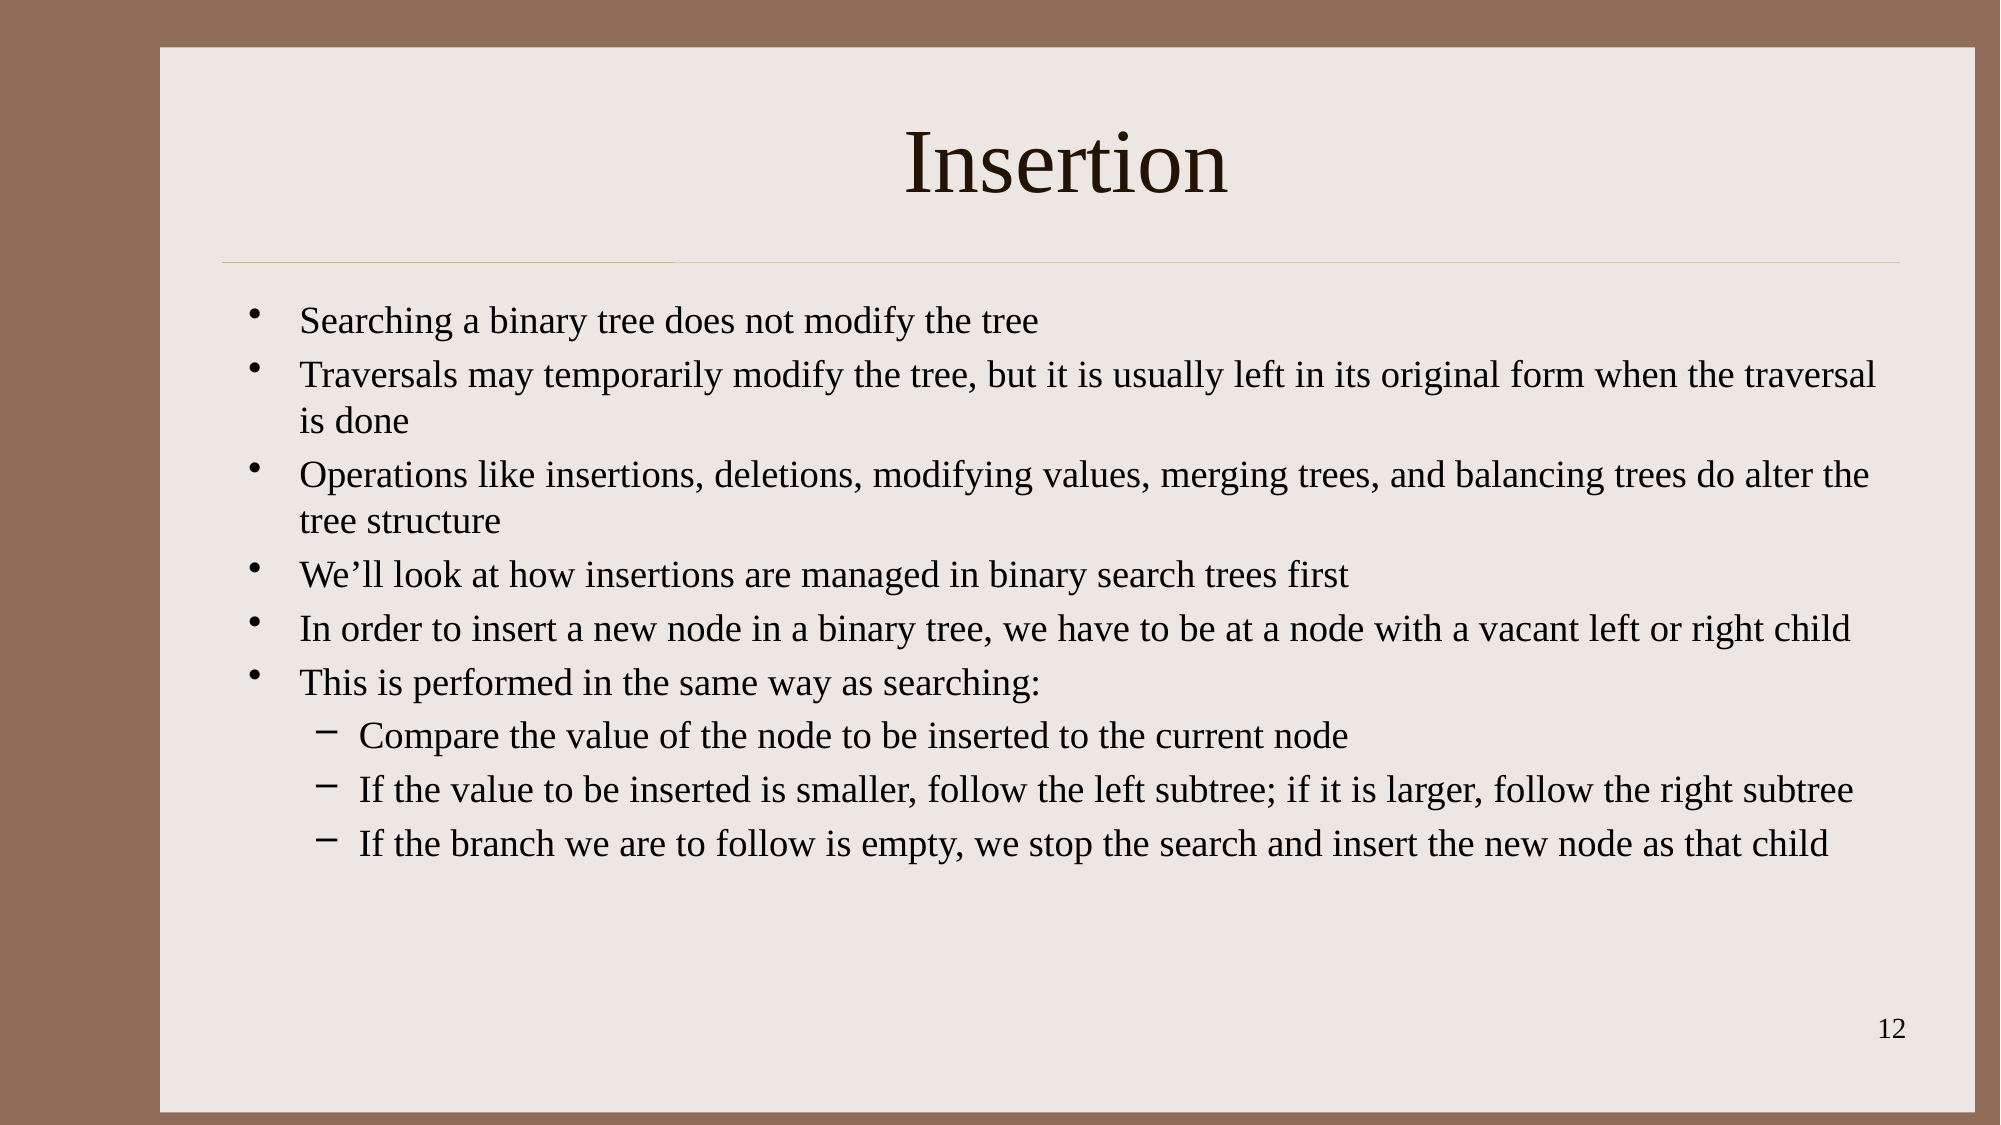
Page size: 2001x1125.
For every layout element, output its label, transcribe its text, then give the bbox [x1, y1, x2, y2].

slide_number 12 [1505, 1001, 1922, 1077]
list Searching a binary tree does not modify the tree Traversals may temporarily modify the tree, but it is usually left in its original form when the traversal is done Operations like insertions, deletions, modifying values, merging trees, and balancing trees do alter the tree structure We’ll look at how insertions are managed in binary search trees first In order to insert a new node in a binary tree, we have to be at a node with a vacant left or right child This is performed in the same way as searching: Compare the value of the node to be inserted to the current node If the value to be inserted is smaller, follow the left subtree; if it is larger, follow the right subtree If the branch we are to follow is empty, we stop the search and insert the new node as that child [233, 287, 1900, 963]
title Insertion [233, 62, 1900, 250]
